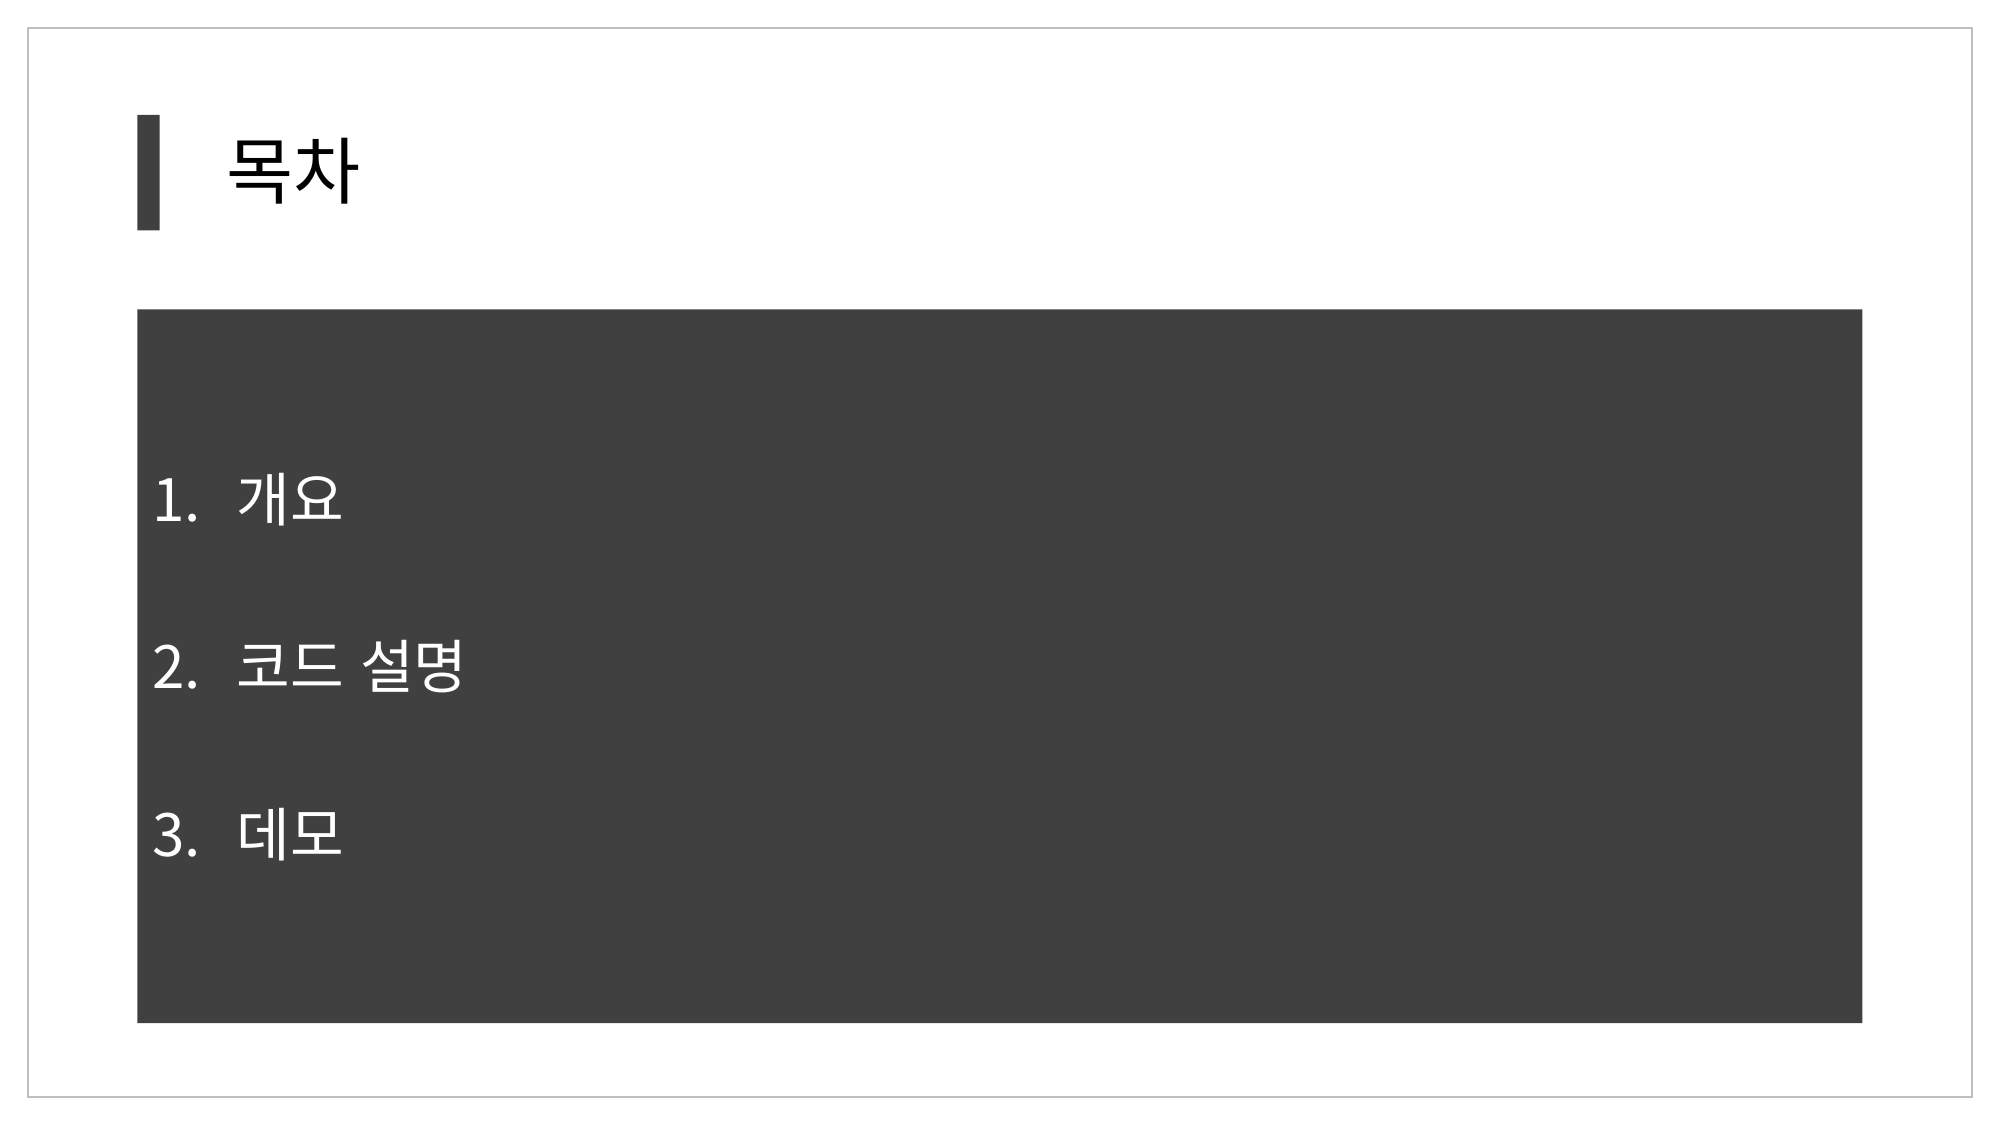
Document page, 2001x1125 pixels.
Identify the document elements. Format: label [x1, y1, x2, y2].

text_box [27, 27, 1973, 1098]
